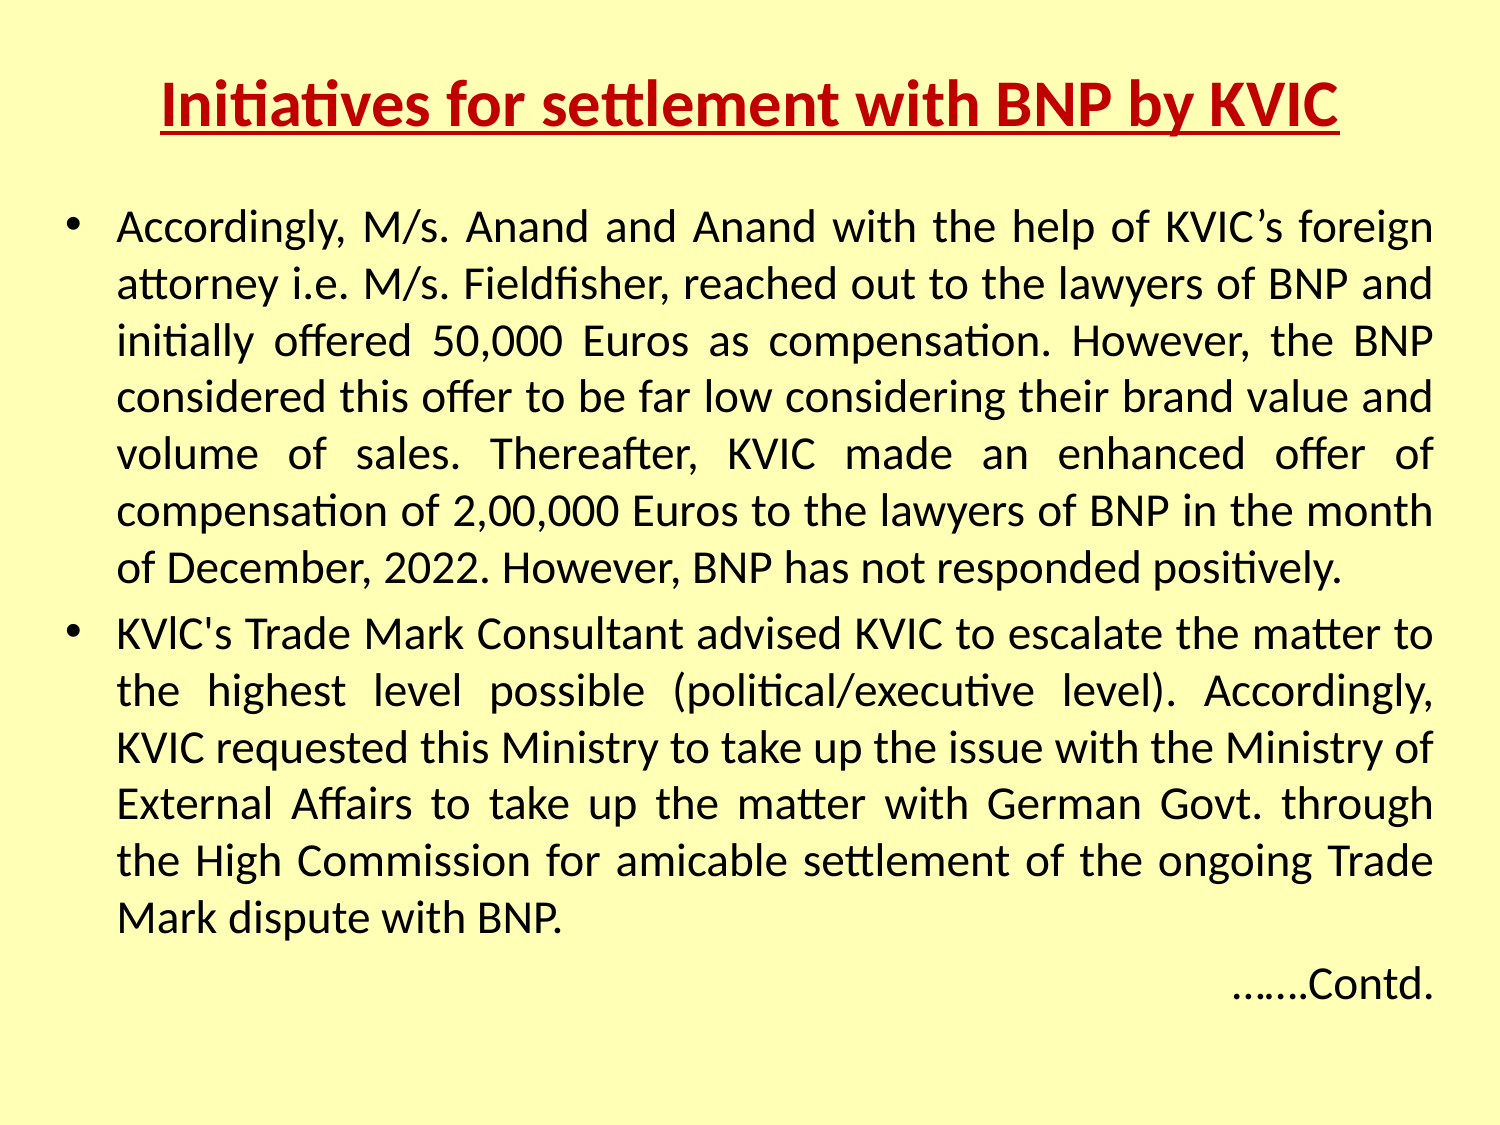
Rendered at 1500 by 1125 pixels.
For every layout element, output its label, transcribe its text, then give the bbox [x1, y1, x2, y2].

title Initiatives for settlement with BNP by KVIC [75, 37, 1425, 163]
list Accordingly, M/s. Anand and Anand with the help of KVIC’s foreign attorney i.e. M/s. Fieldfisher, reached out to the lawyers of BNP and initially offered 50,000 Euros as compensation. However, the BNP considered this offer to be far low considering their brand value and volume of sales. Thereafter, KVIC made an enhanced offer of compensation of 2,00,000 Euros to the lawyers of BNP in the month of December, 2022. However, BNP has not responded positively. KVlC's Trade Mark Consultant advised KVIC to escalate the matter to the highest level possible (political/executive level). Accordingly, KVIC requested this Ministry to take up the issue with the Ministry of External Affairs to take up the matter with German Govt. through the High Commission for amicable settlement of the ongoing Trade Mark dispute with BNP. …….Contd. [50, 187, 1450, 1063]
